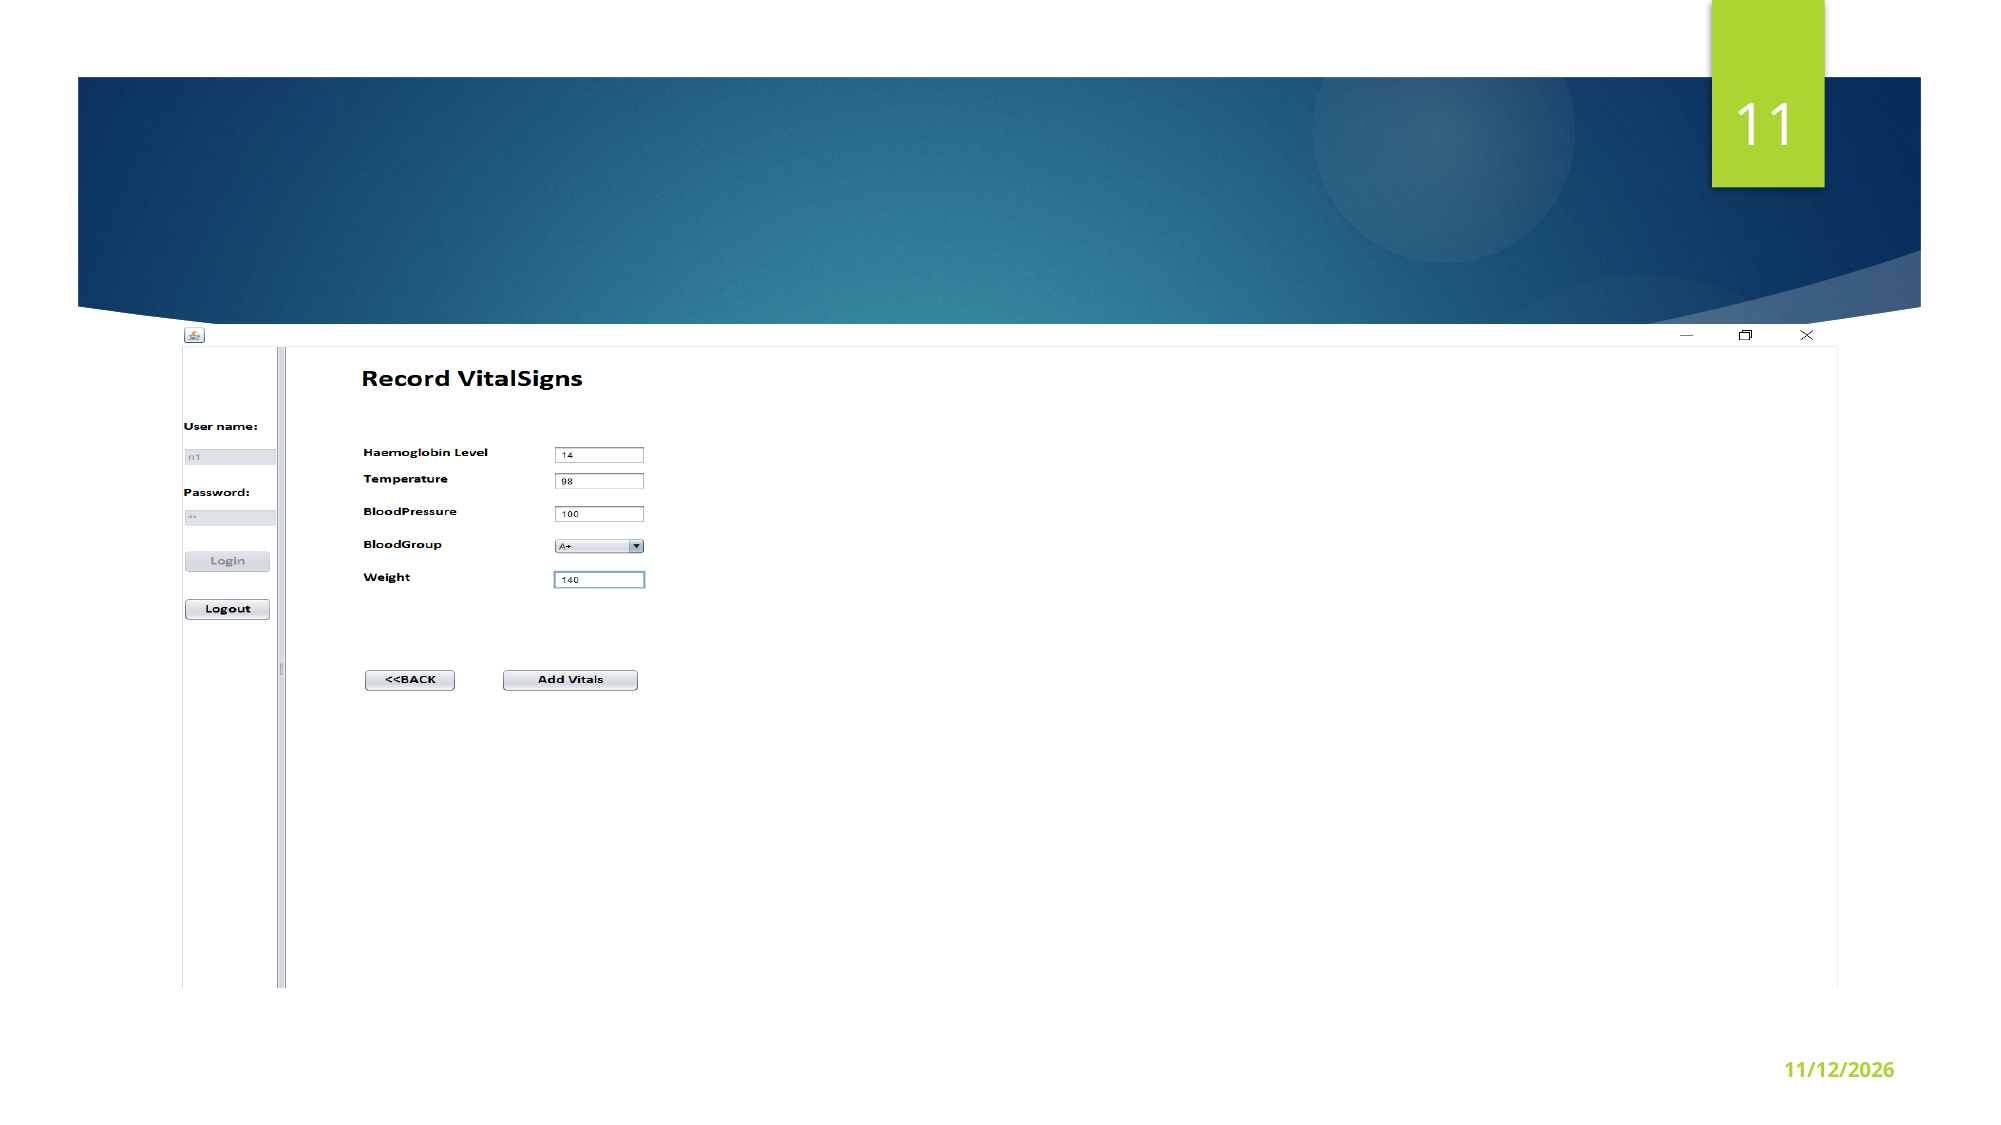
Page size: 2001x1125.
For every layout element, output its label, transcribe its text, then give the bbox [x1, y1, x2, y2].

slide_number 11 [1698, 48, 1836, 175]
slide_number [1747, 1048, 1910, 1099]
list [181, 324, 1839, 988]
